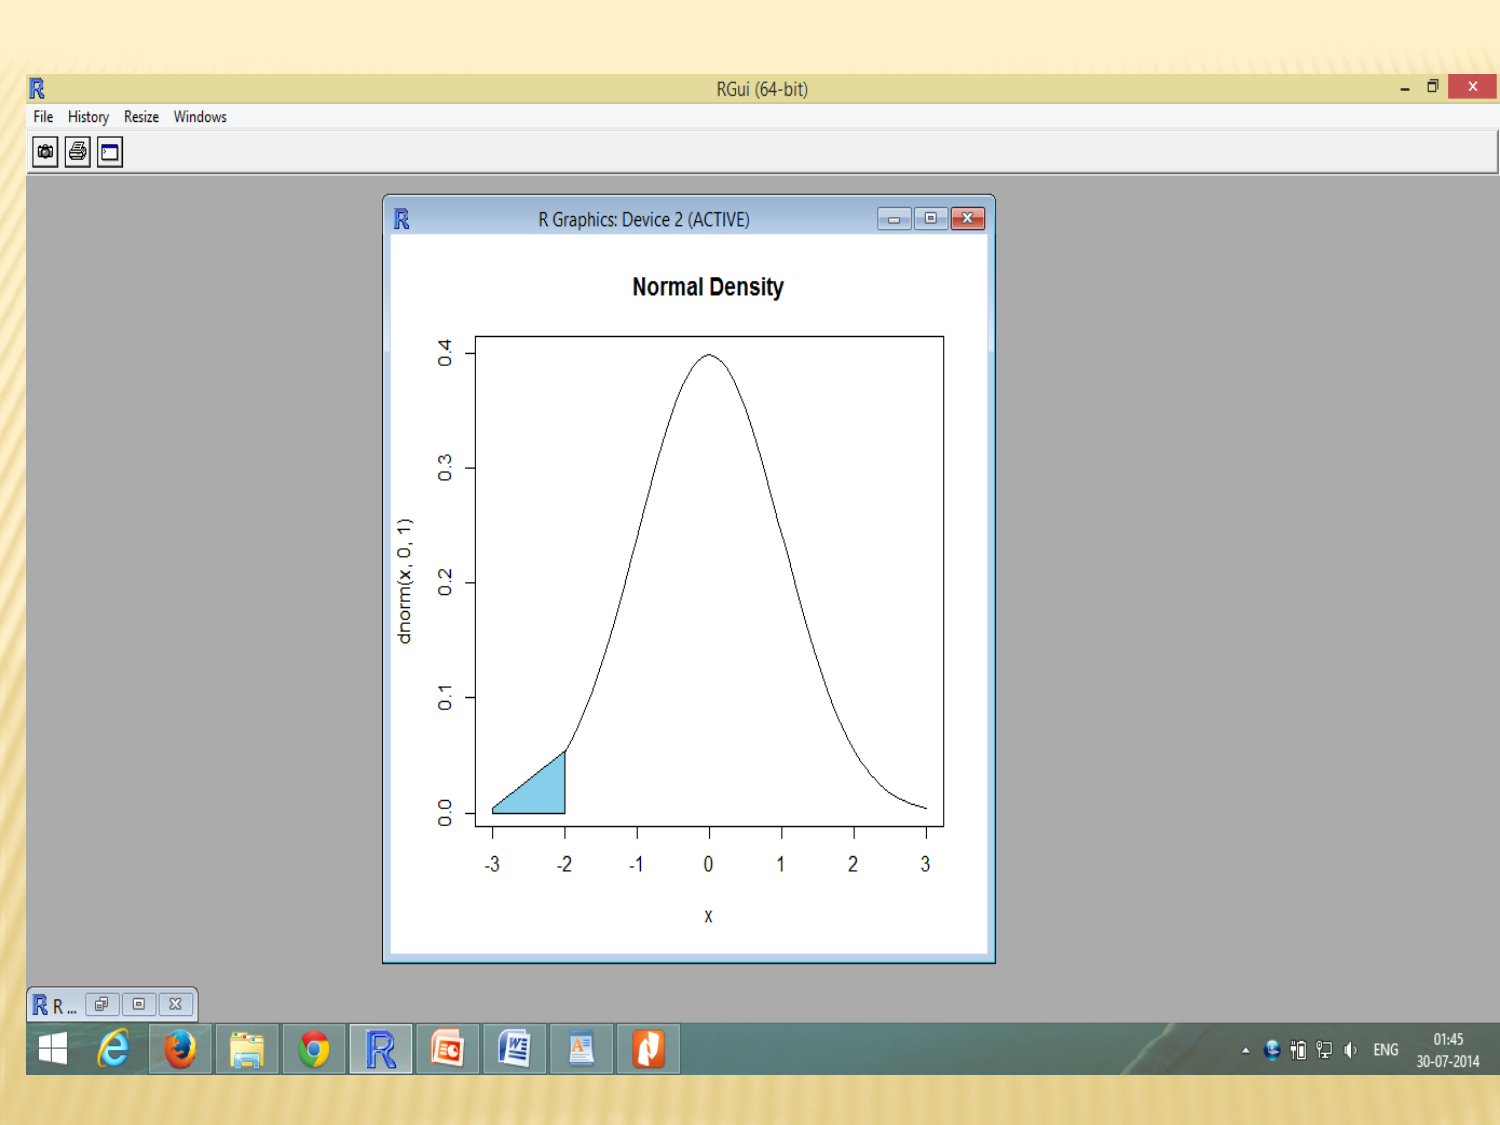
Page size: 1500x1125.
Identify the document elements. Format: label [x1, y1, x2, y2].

list [26, 74, 1500, 1076]
